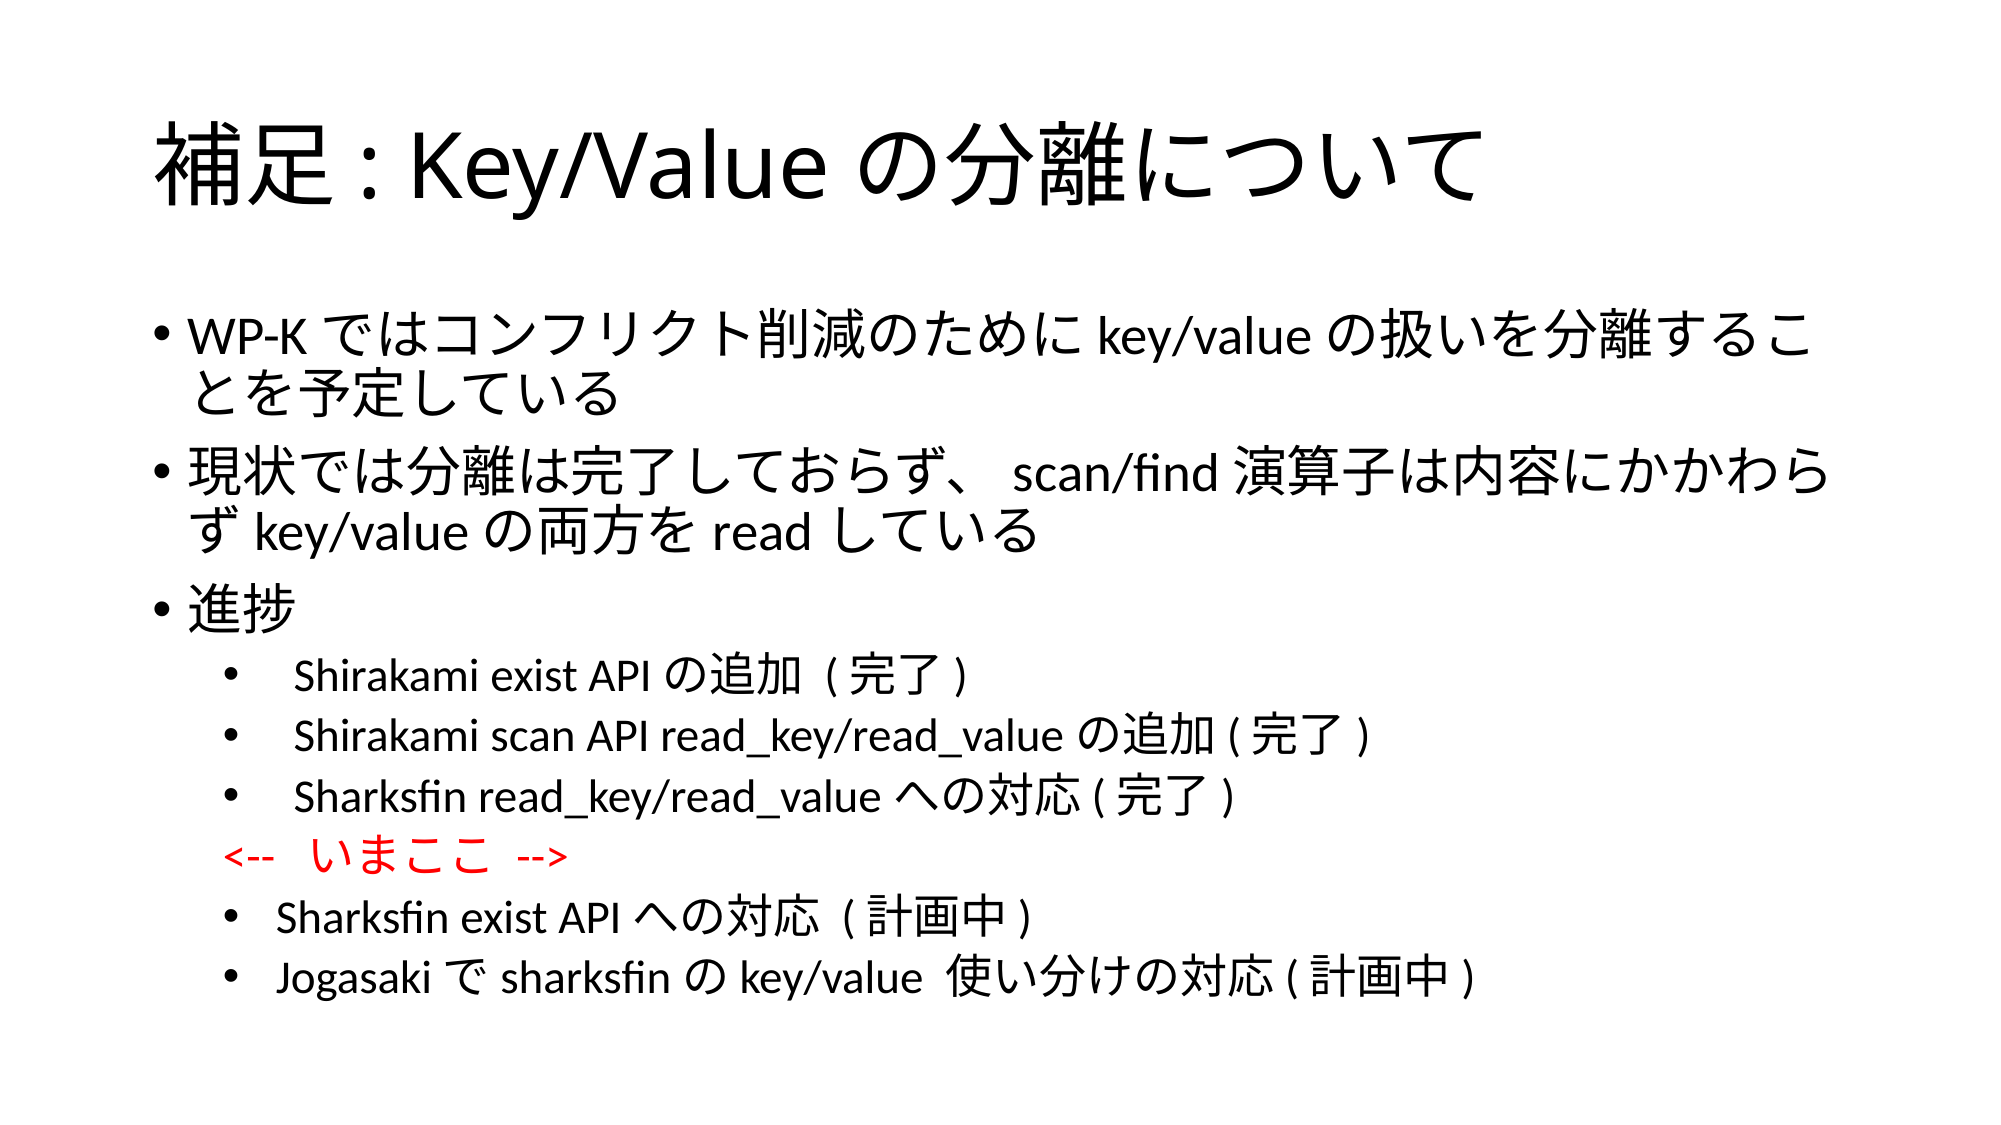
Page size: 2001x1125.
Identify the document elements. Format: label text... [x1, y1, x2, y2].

title 補足: Key/Valueの分離について [137, 59, 1863, 278]
list WP-Kではコンフリクト削減のためにkey/valueの扱いを分離することを予定している 現状では分離は完了しておらず、scan/find演算子は内容にかかわらずkey/valueの両方をreadしている 進捗 Shirakami exist APIの追加 (完了) Shirakami scan API read_key/read_valueの追加(完了) Sharksfin read_key/read_valueへの対応(完了) <-- いまここ --> Sharksfin exist APIへの対応 (計画中) Jogasakiでsharksfinのkey/value 使い分けの対応(計画中) [137, 299, 1863, 1014]
